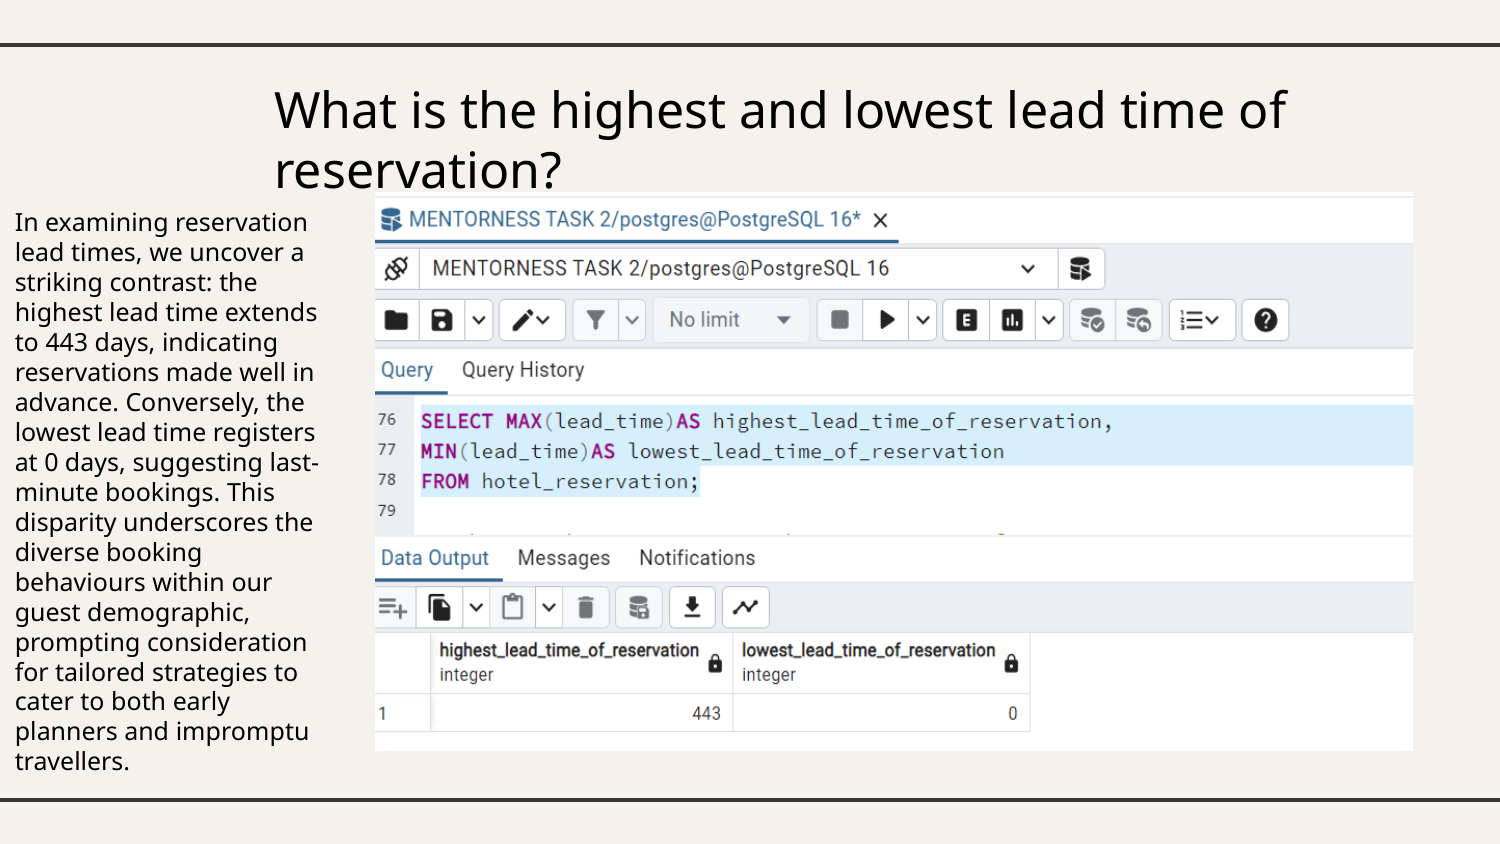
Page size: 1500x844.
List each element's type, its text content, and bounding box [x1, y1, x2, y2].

subtitle In examining reservation lead times, we uncover a striking contrast: the highest lead time extends to 443 days, indicating reservations made well in advance. Conversely, the lowest lead time registers at 0 days, suggesting last-minute bookings. This disparity underscores the diverse booking behaviours within our guest demographic, prompting consideration for tailored strategies to cater to both early planners and impromptu travellers. [0, 191, 346, 780]
picture [375, 192, 1413, 751]
title What is the highest and lowest lead time of reservation? [259, 63, 1314, 192]
